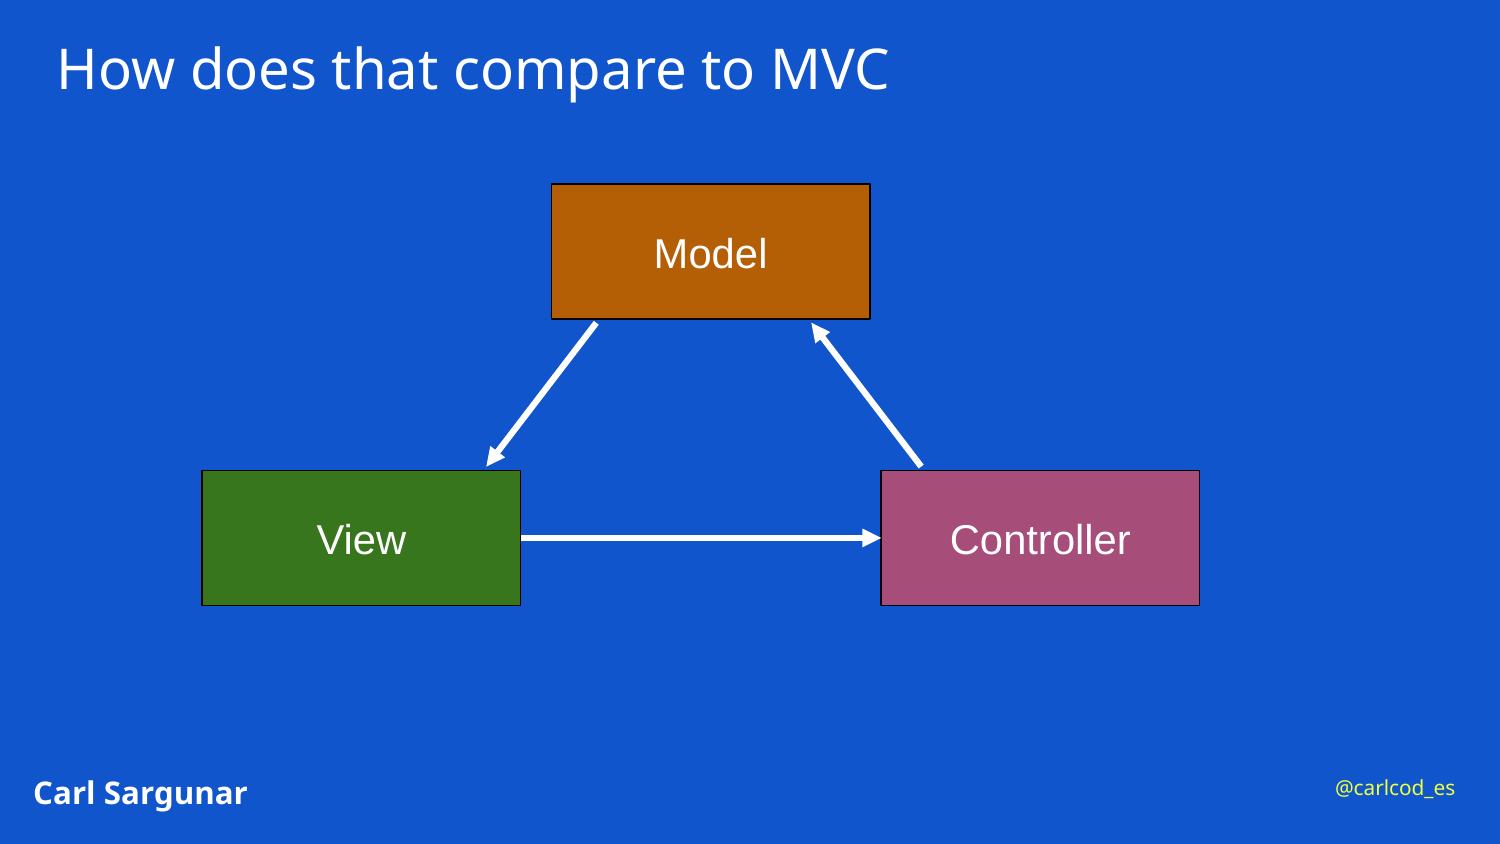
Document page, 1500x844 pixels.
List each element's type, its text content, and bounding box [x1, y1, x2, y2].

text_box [486, 322, 597, 467]
text_box Controller [881, 470, 1200, 606]
title Carl Sargunar [18, 754, 377, 827]
text_box @carlcod_es [1320, 762, 1477, 813]
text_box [811, 322, 922, 467]
text_box Model [551, 183, 870, 319]
title How does that compare to MVC [41, 9, 1380, 116]
text_box View [202, 470, 521, 606]
